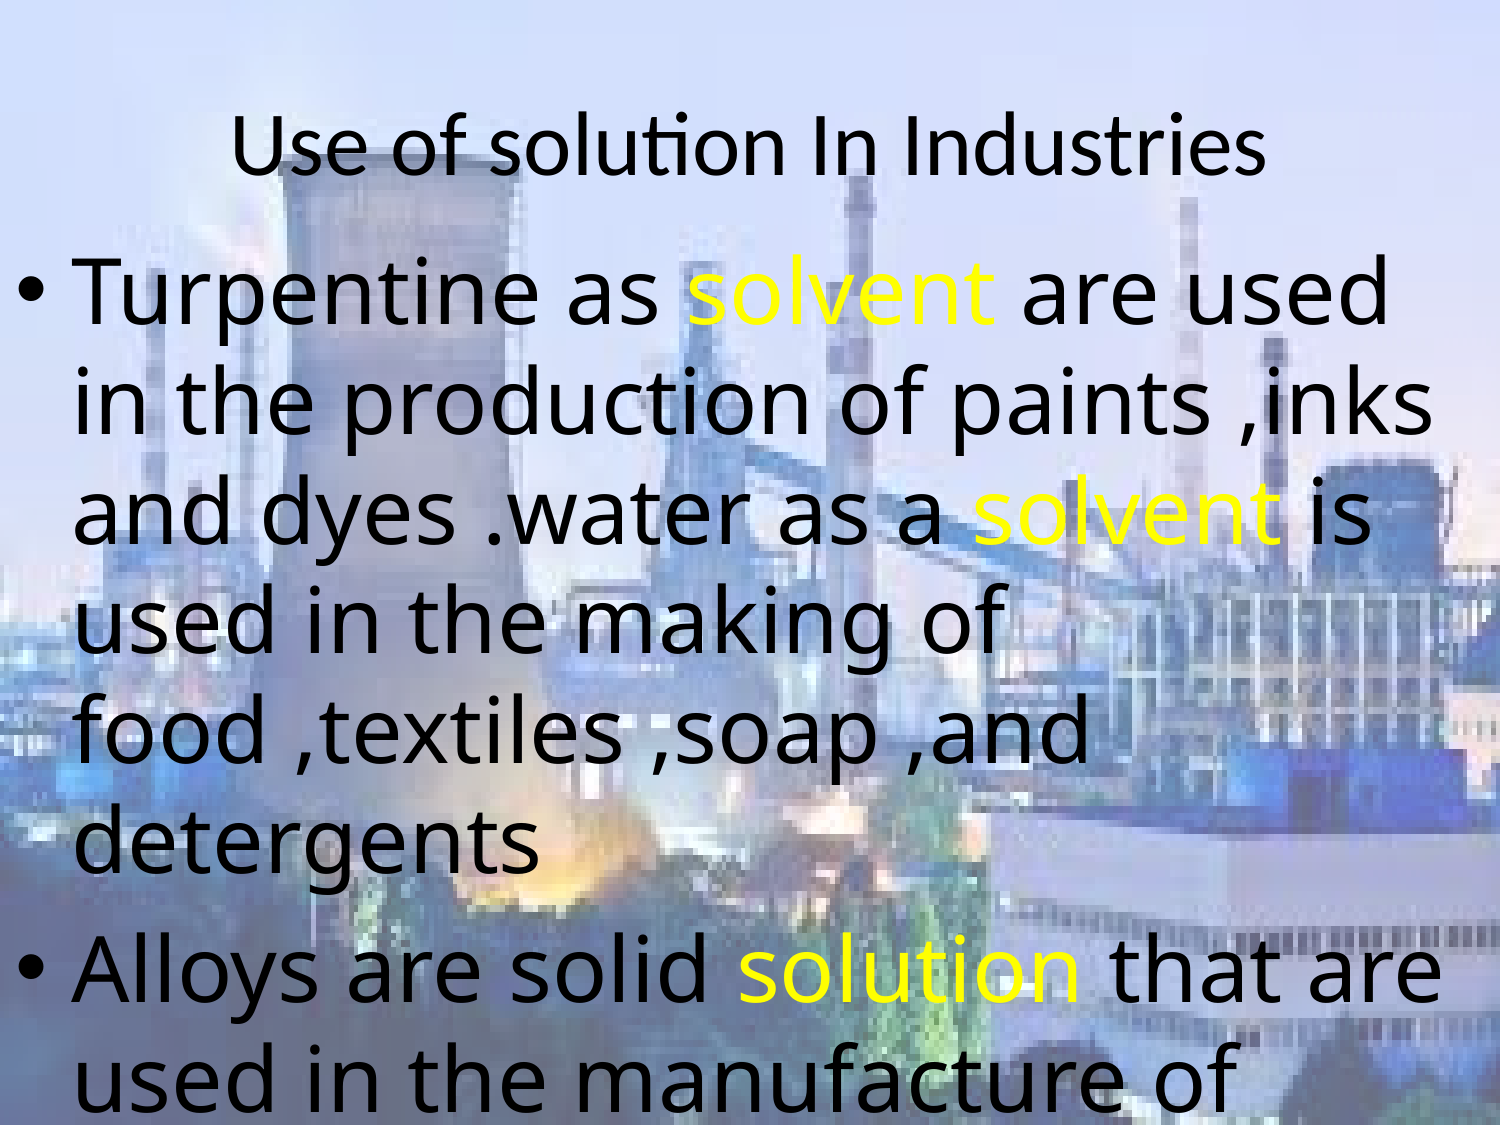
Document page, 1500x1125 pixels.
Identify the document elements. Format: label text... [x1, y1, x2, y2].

title Use of solution In Industries [75, 45, 1425, 224]
list Turpentine as solvent are used in the production of paints ,inks and dyes .water as a solvent is used in the making of food ,textiles ,soap ,and detergents Alloys are solid solution that are used in the manufacture of cars ,aerospace and other vehicles. [0, 224, 1500, 1005]
